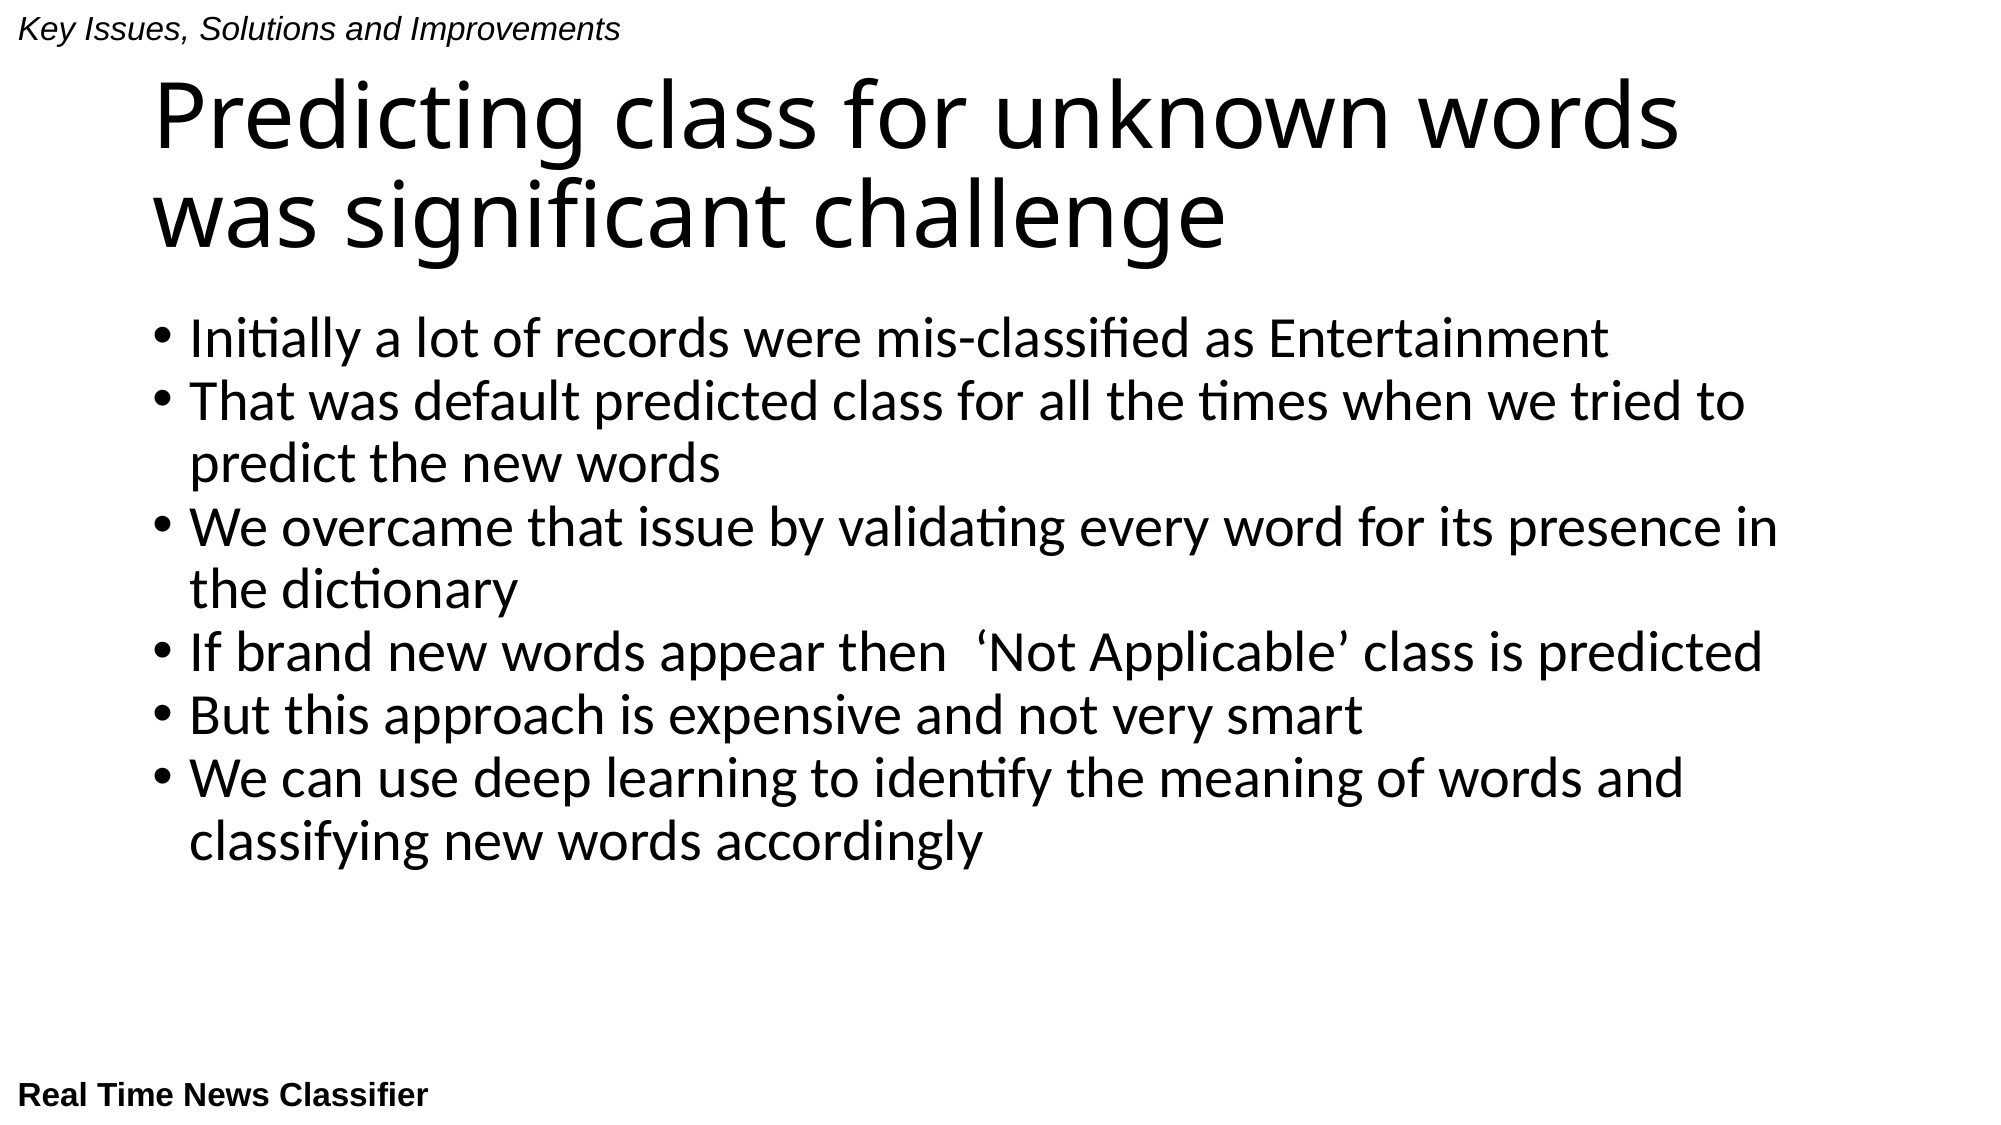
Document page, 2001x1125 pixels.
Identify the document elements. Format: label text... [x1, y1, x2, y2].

text_box Predicting class for unknown words was significant challenge [137, 59, 1863, 278]
text_box Key Issues, Solutions and Improvements [3, 0, 637, 55]
text_box Real Time News Classifier [2, 1065, 445, 1121]
text_box Initially a lot of records were mis-classified as Entertainment That was default predicted class for all the times when we tried to predict the new words We overcame that issue by validating every word for its presence in the dictionary If brand new words appear then ‘Not Applicable’ class is predicted But this approach is expensive and not very smart We can use deep learning to identify the meaning of words and classifying new words accordingly [137, 299, 1863, 1014]
